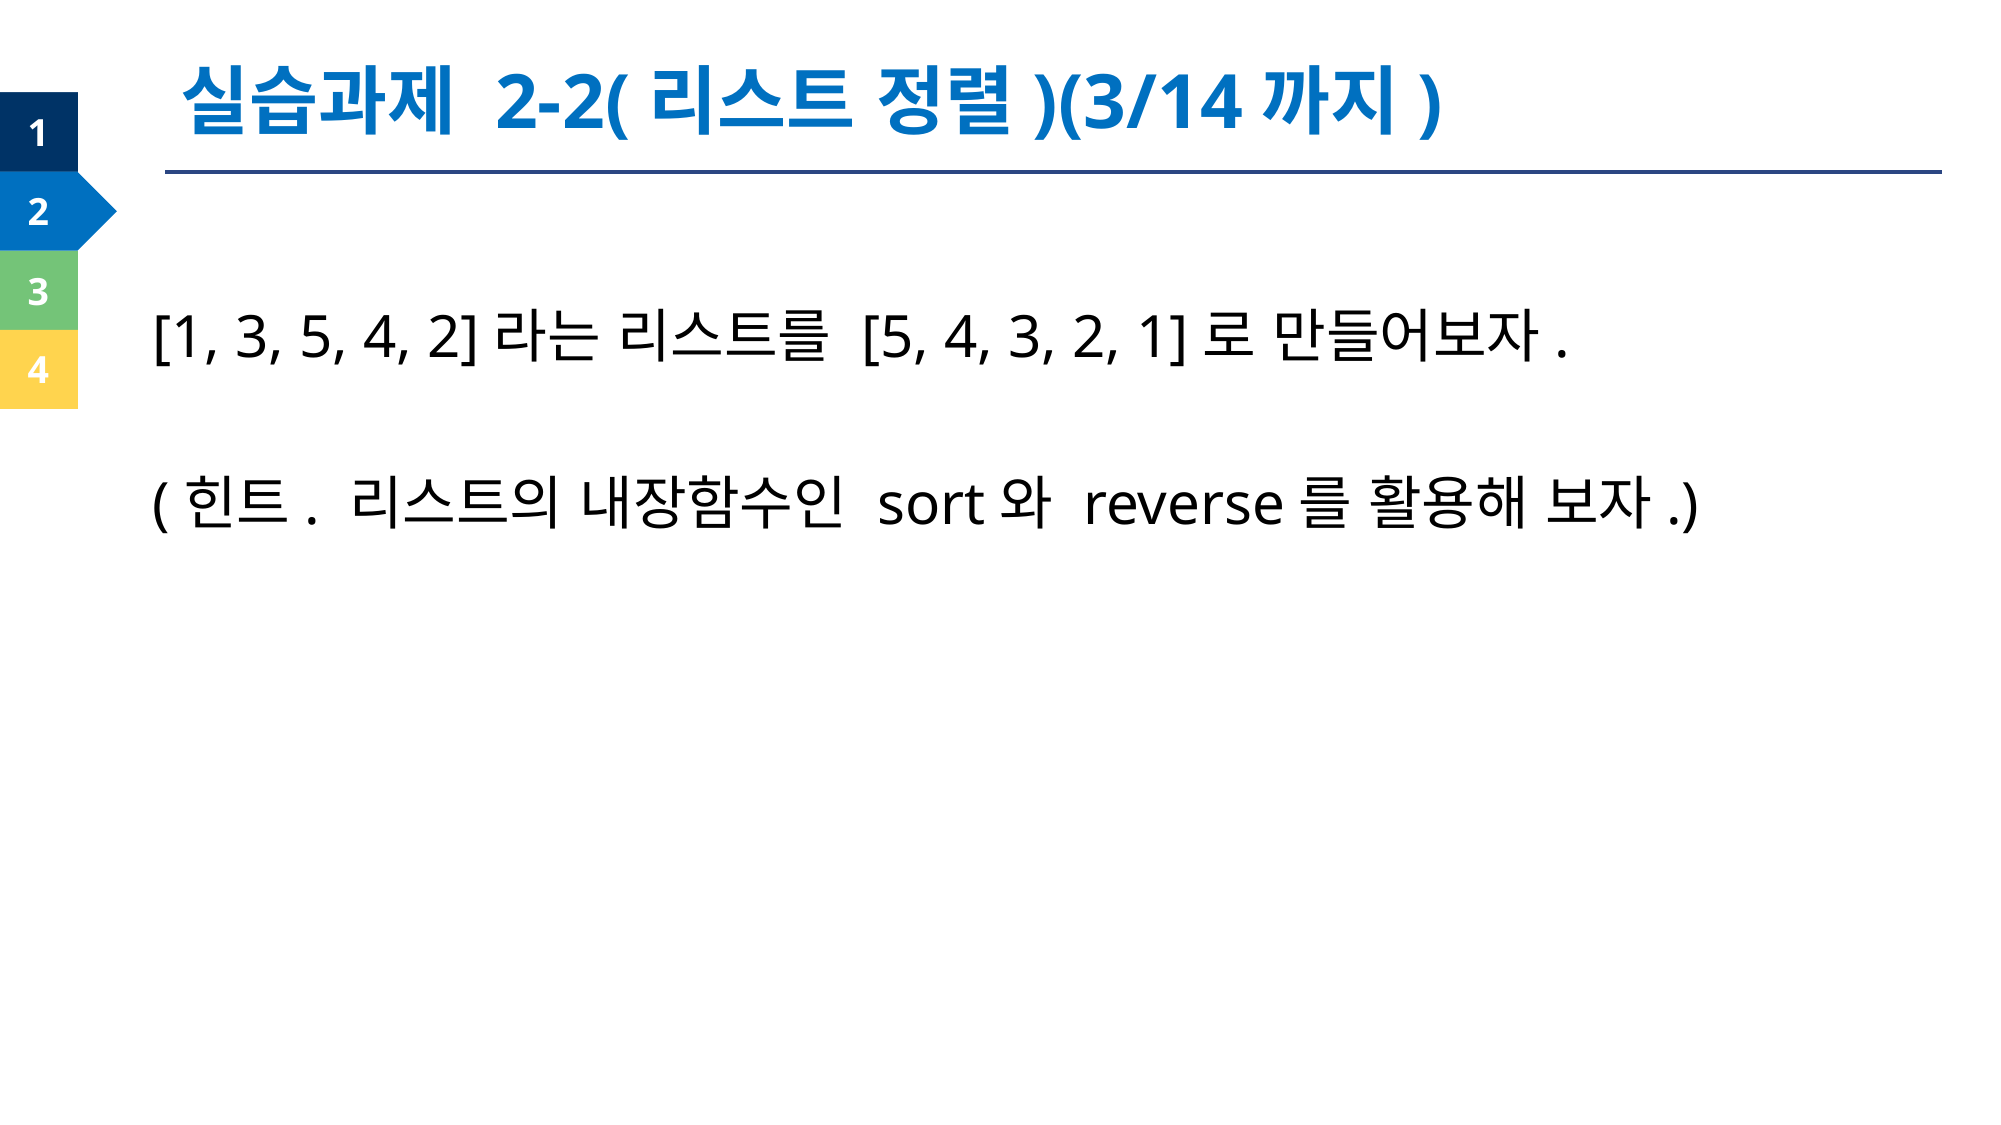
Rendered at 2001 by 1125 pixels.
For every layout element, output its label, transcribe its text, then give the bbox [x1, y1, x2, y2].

list 실습과제 2-2(리스트 정렬)(3/14까지) [165, 36, 1914, 172]
text_box [1, 3, 5, 4, 2]라는 리스트를 [5, 4, 3, 2, 1]로 만들어보자. (힌트. 리스트의 내장함수인 sort와 reverse를 활용해 보자.) [137, 299, 1863, 1014]
